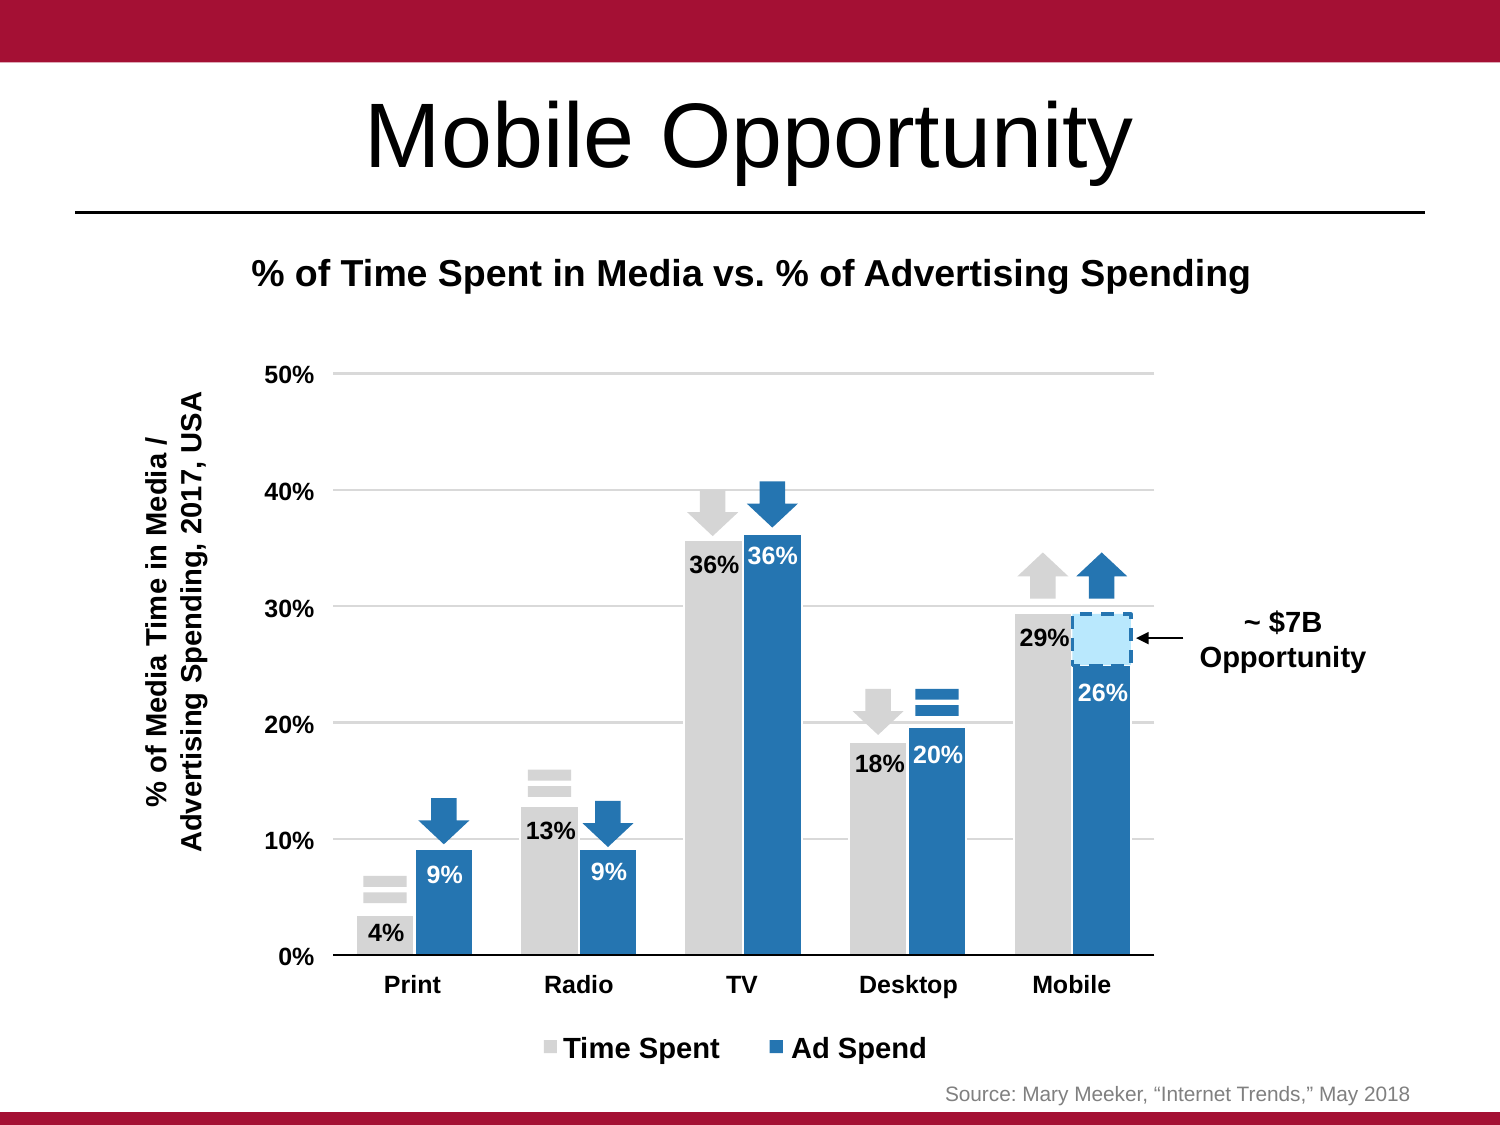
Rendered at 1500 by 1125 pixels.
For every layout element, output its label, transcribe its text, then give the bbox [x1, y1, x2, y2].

text_box Source: Mary Meeker, “Internet Trends,” May 2018 [74, 1067, 1425, 1113]
title Mobile Opportunity [75, 37, 1425, 225]
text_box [114, 223, 1386, 1075]
